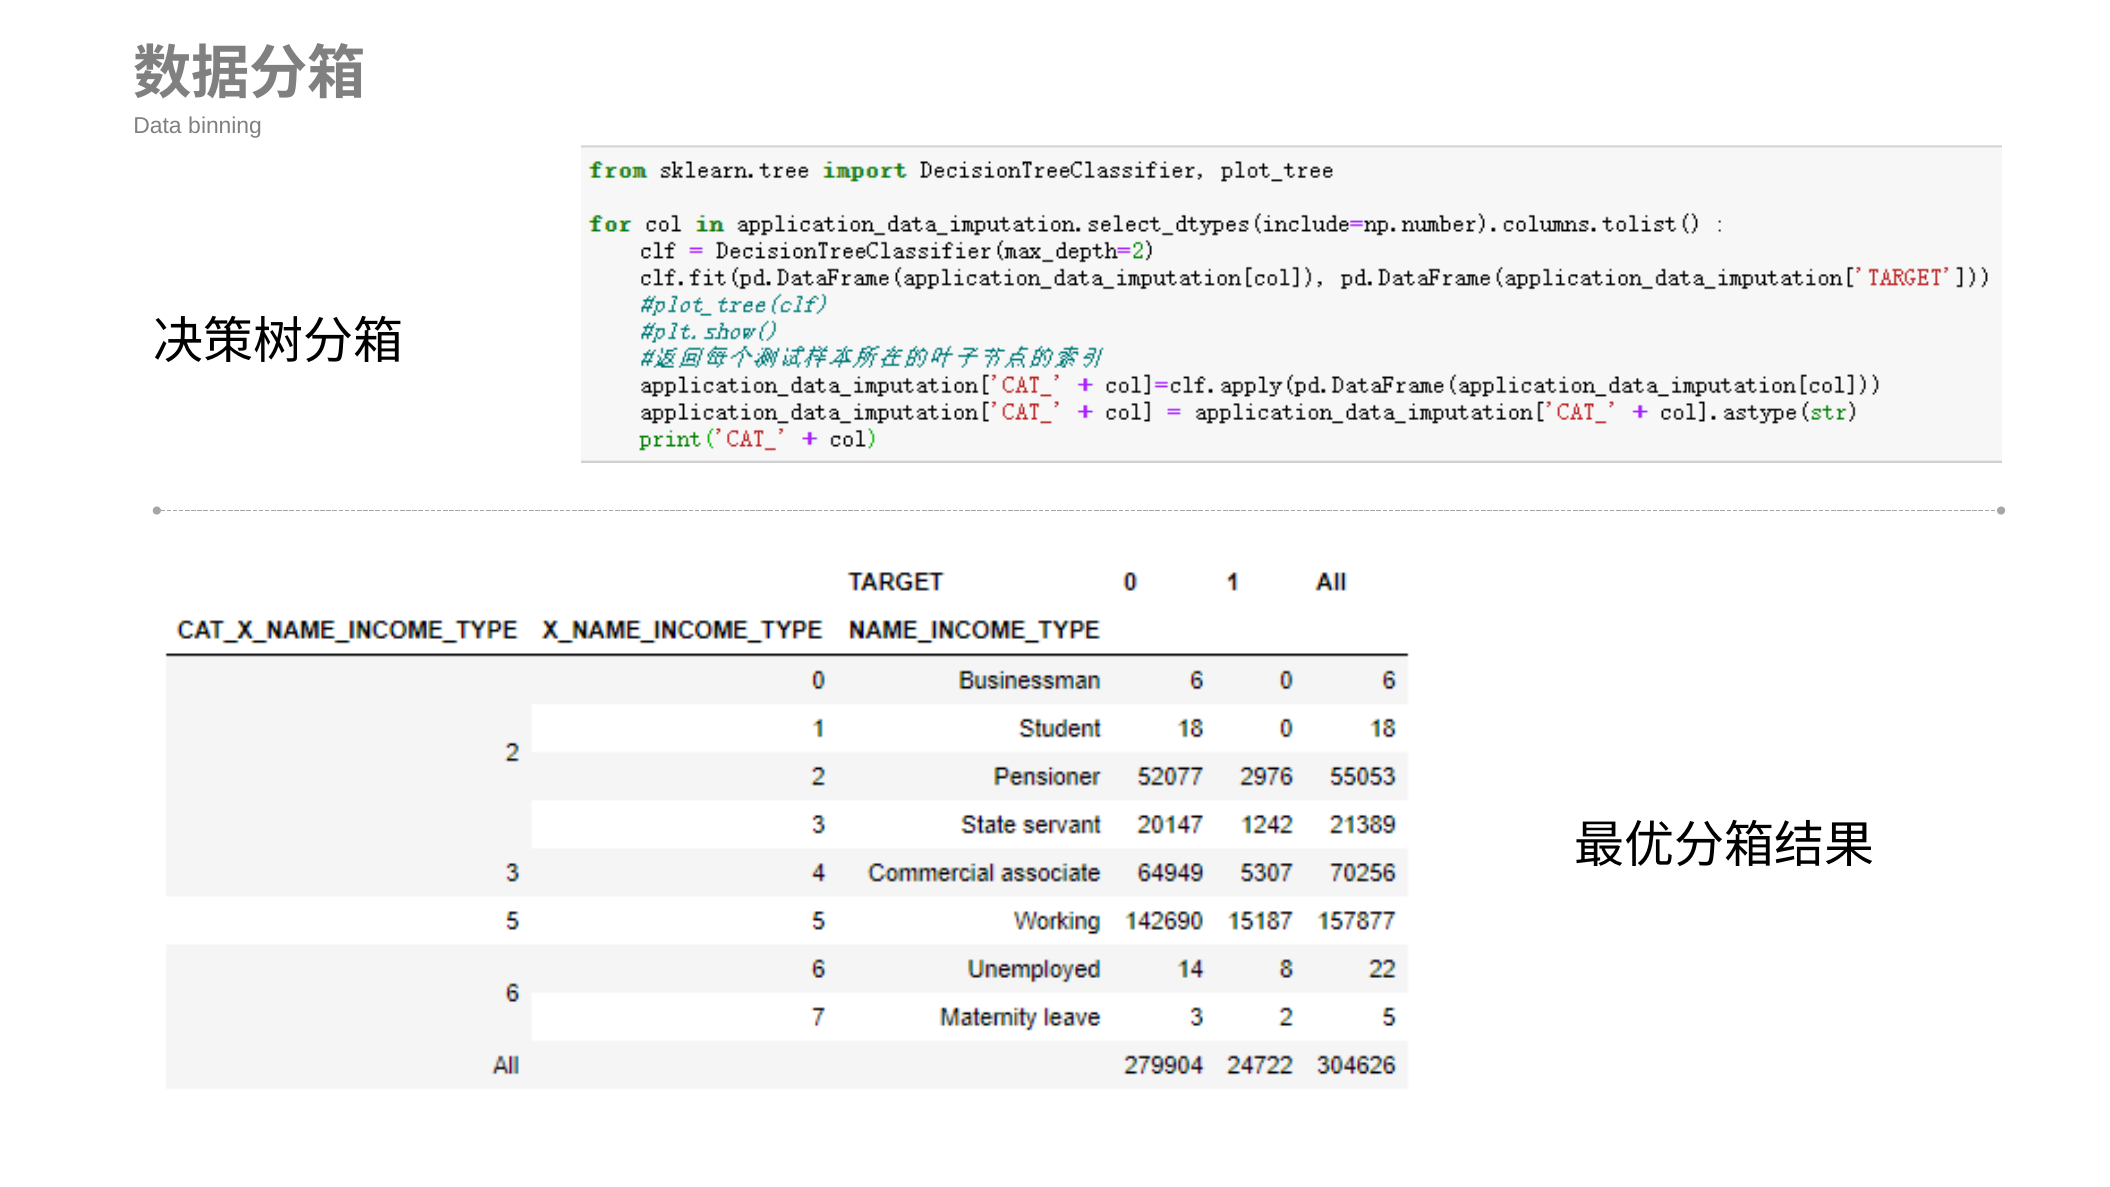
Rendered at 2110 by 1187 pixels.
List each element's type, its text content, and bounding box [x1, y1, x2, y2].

picture [581, 144, 2002, 463]
text_box 最优分箱结果 [1574, 782, 2002, 873]
text_box 数据分箱 [133, 35, 513, 106]
text_box Data binning [133, 110, 513, 138]
text_box 决策树分箱 [153, 278, 581, 369]
picture [145, 558, 1450, 1107]
